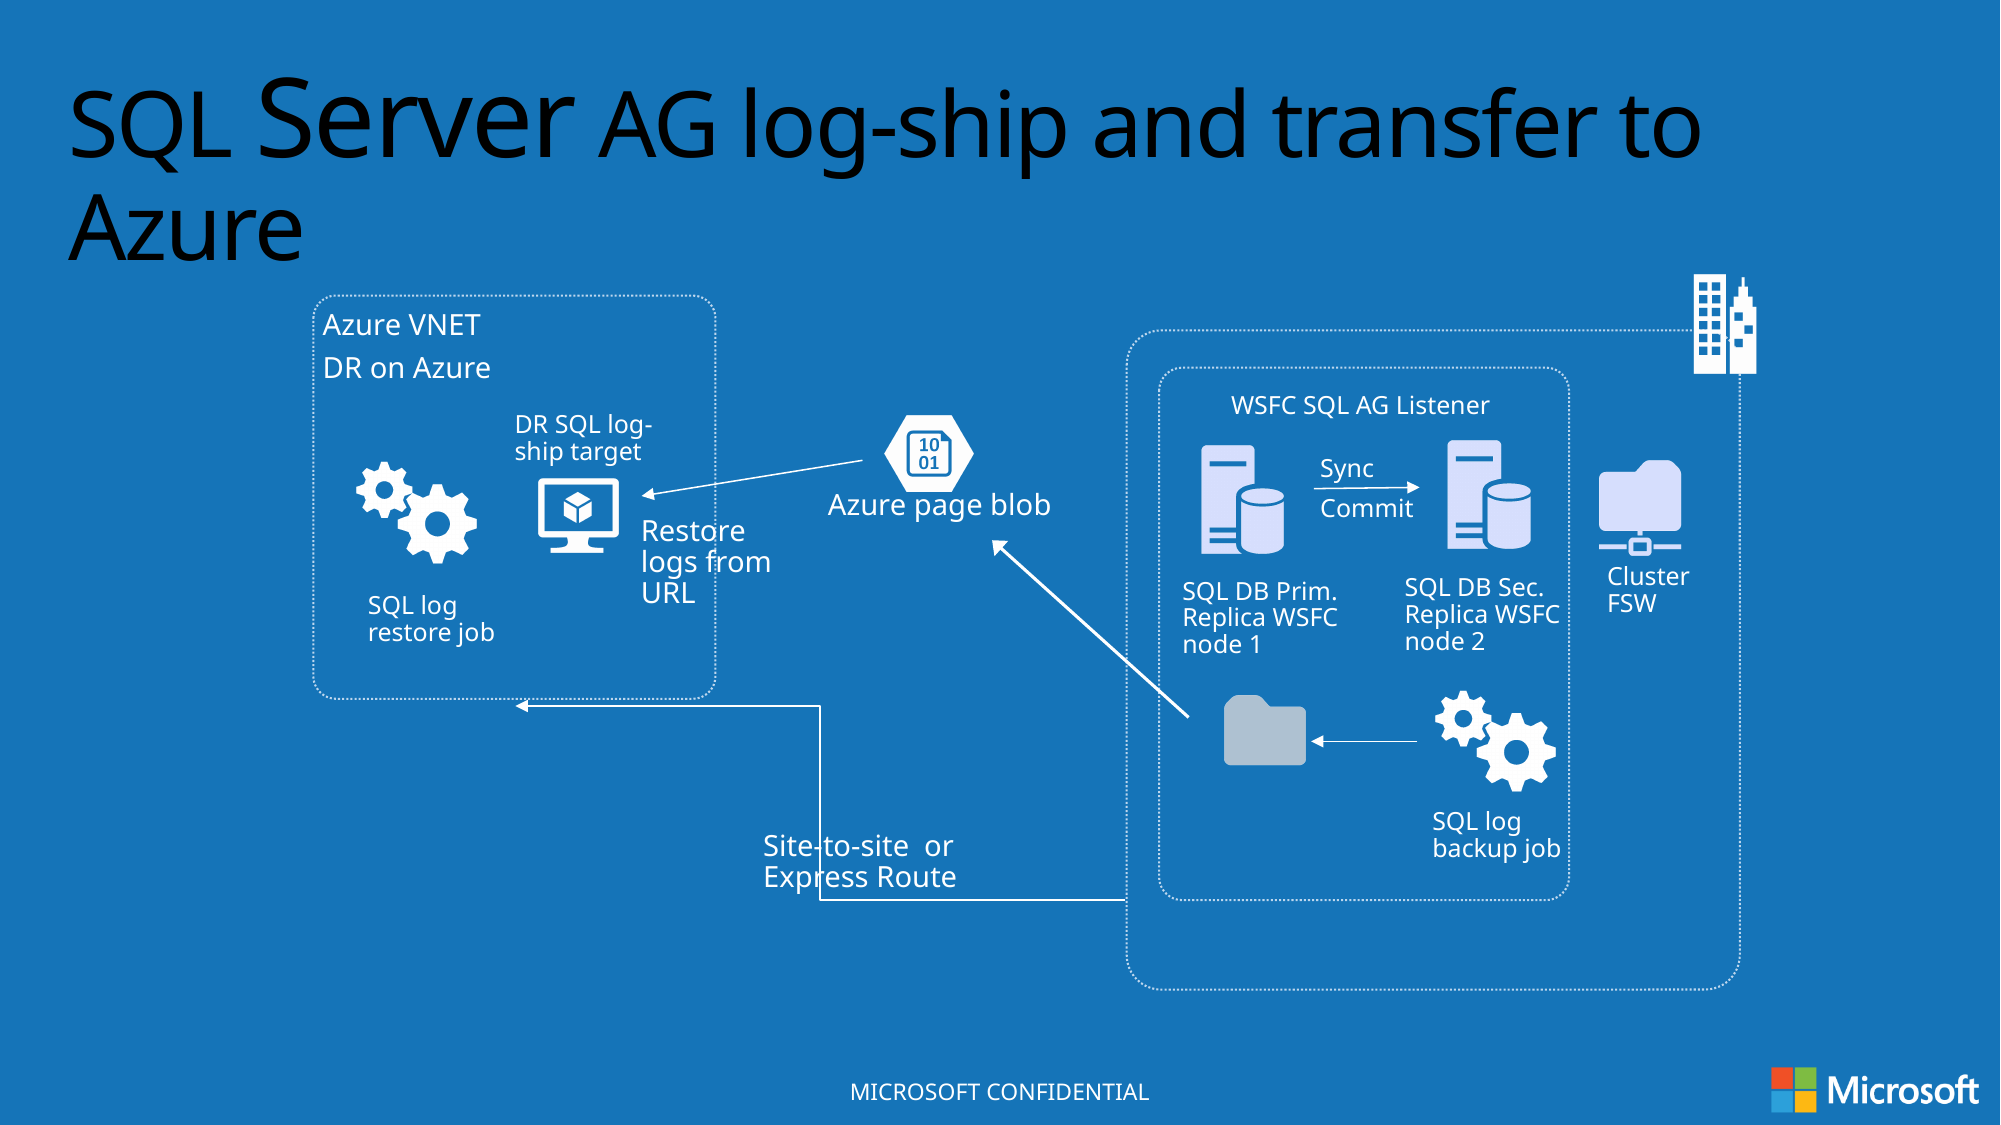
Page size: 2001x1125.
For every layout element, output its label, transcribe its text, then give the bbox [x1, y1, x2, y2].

picture [1434, 440, 1544, 550]
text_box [515, 705, 1125, 901]
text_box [991, 539, 1189, 718]
text_box Sync Commit [1290, 432, 1444, 547]
text_box SQL log backup job [1402, 784, 1623, 887]
picture [1188, 445, 1298, 554]
picture [1675, 274, 1775, 375]
text_box Restore logs from URL [610, 492, 839, 635]
picture [1224, 689, 1306, 771]
text_box [1125, 329, 1741, 991]
text_box SQL DB Prim. Replica WSFC node 1 [1189, 554, 1373, 684]
picture [884, 408, 974, 499]
picture [1770, 1066, 1980, 1113]
text_box [522, 294, 717, 460]
text_box DR SQL log-ship target [484, 387, 701, 490]
text_box SQL log restore job [337, 568, 537, 671]
picture [1435, 681, 1556, 802]
picture [537, 475, 619, 556]
picture [356, 452, 477, 573]
text_box Azure VNET DR on Azure [292, 285, 522, 410]
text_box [641, 460, 863, 497]
text_box Azure page blob [839, 474, 1100, 538]
text_box [312, 410, 717, 700]
picture [1592, 460, 1689, 556]
title SQL Server AG log-ship and transfer to Azure [44, 47, 1938, 196]
